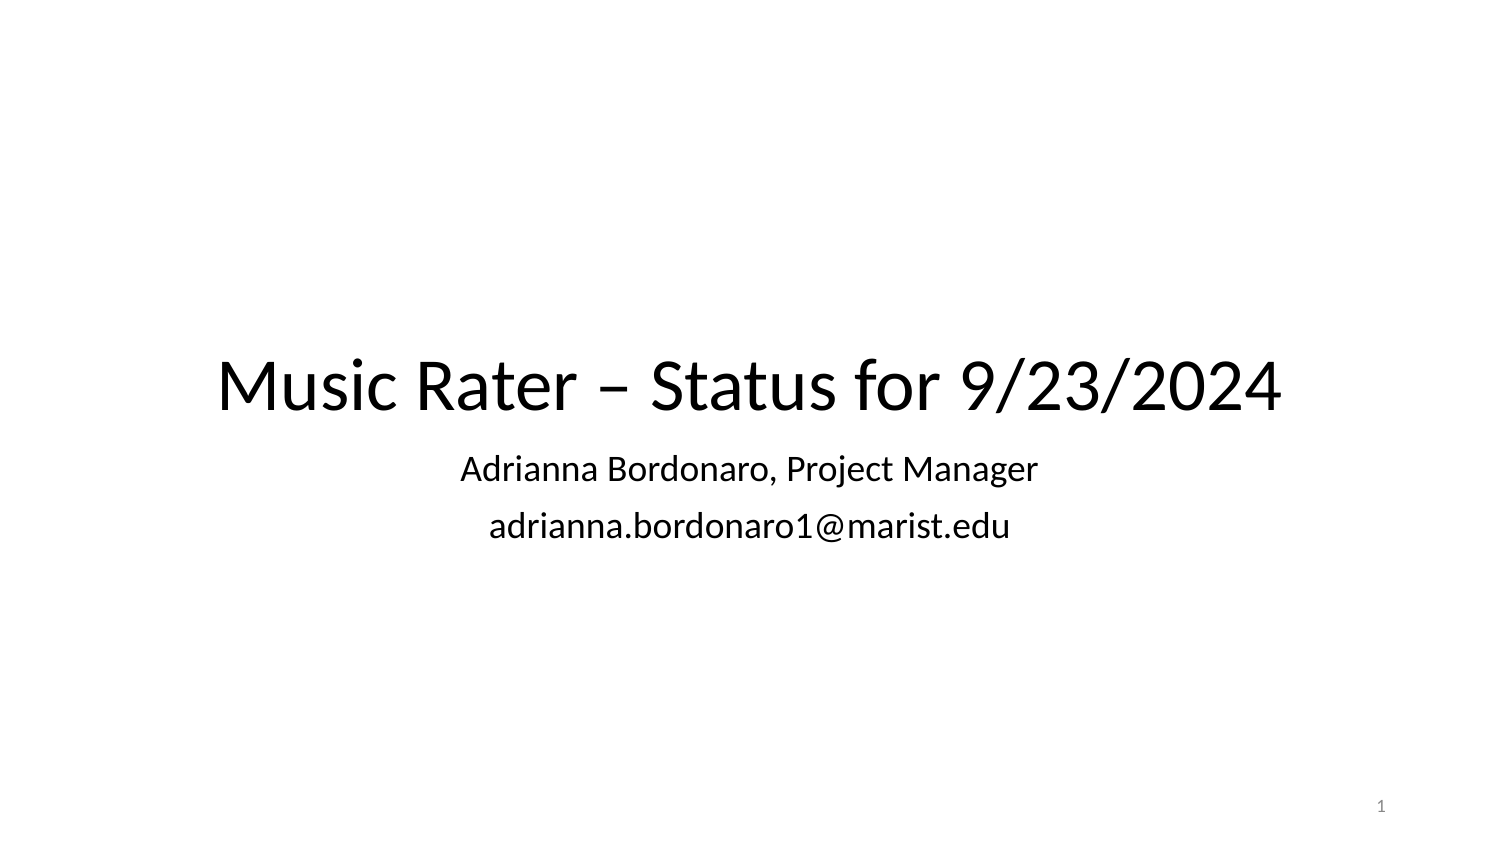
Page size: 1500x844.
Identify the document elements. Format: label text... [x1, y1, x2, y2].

title Music Rater – Status for 9/23/2024 [187, 138, 1313, 432]
subtitle Adrianna Bordonaro, Project Manager adrianna.bordonaro1@marist.edu [187, 443, 1313, 647]
slide_number ‹#› [1059, 782, 1397, 827]
